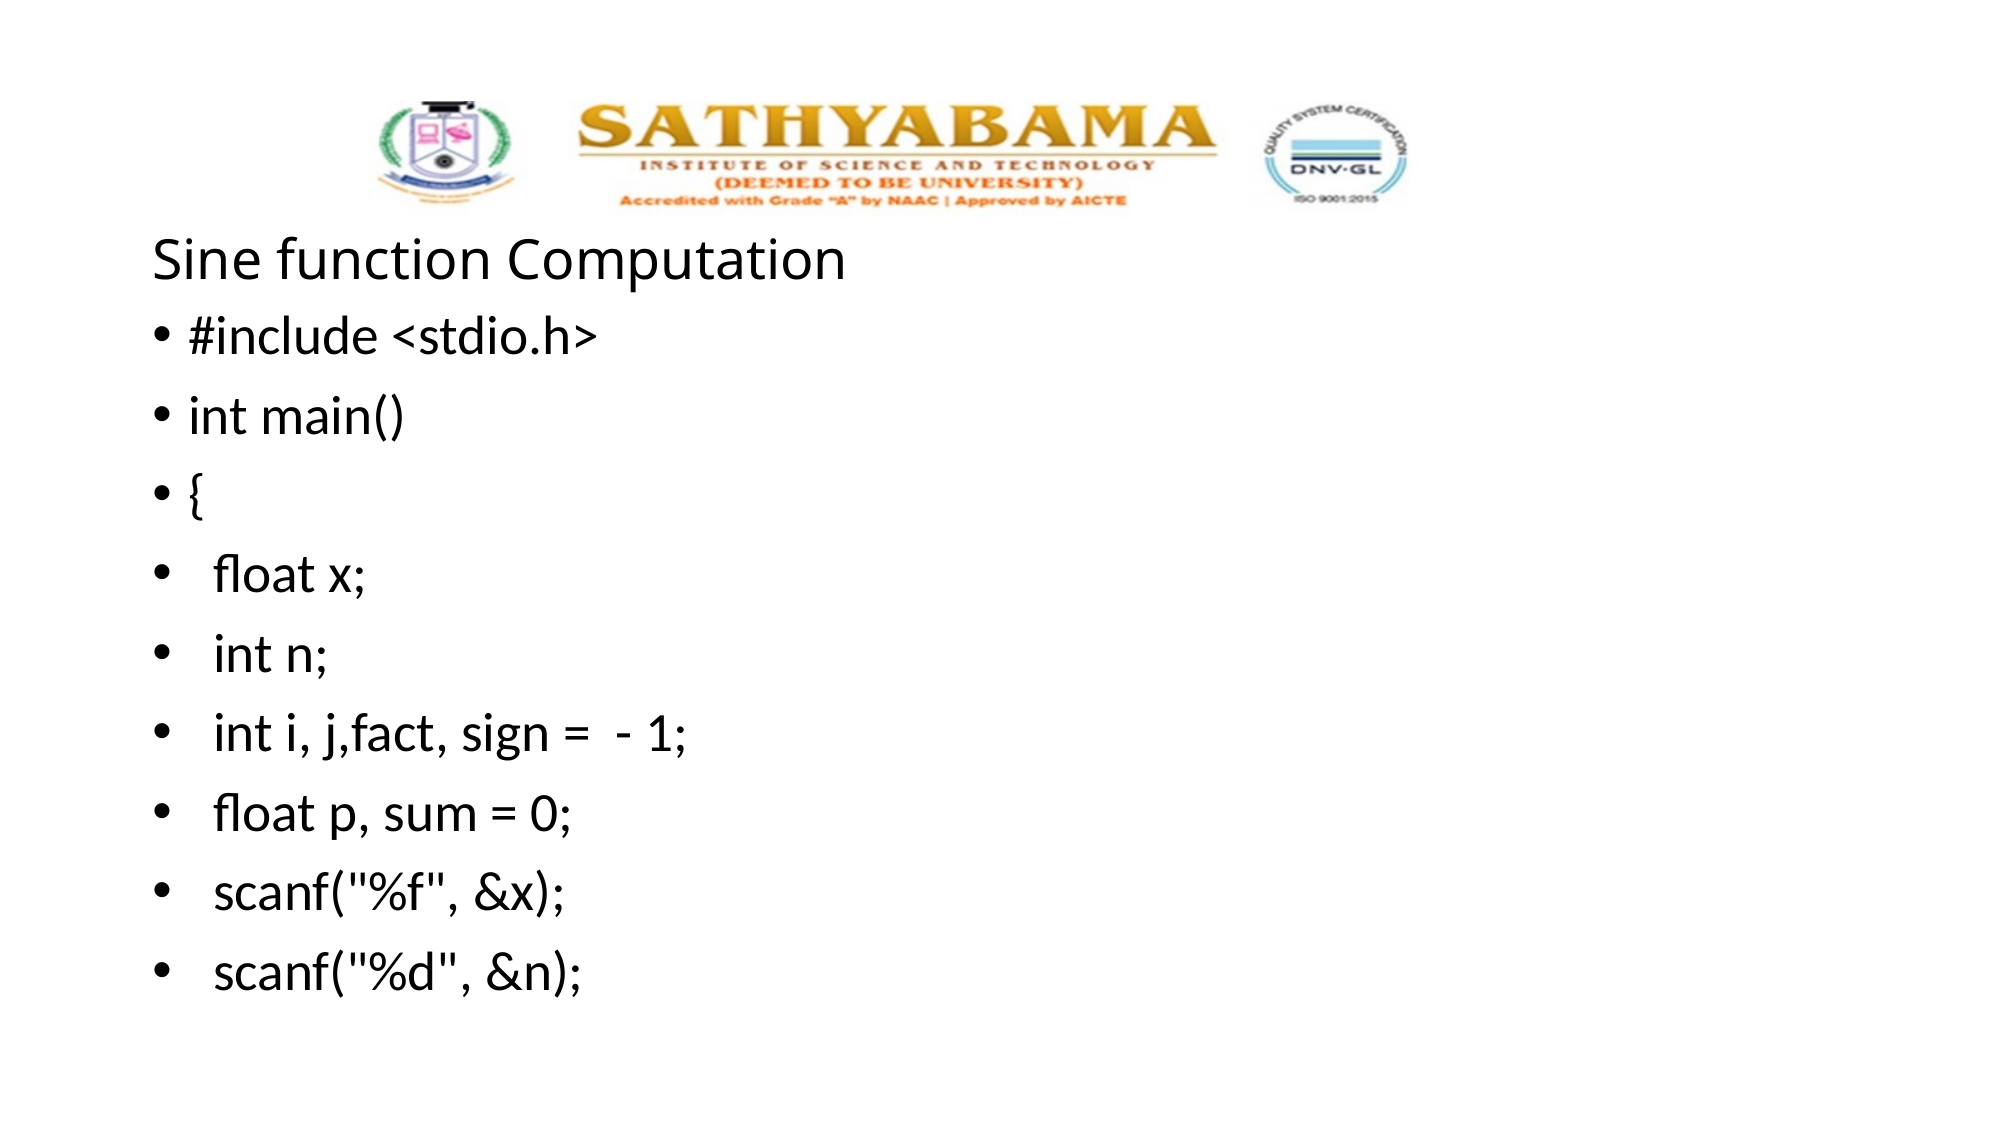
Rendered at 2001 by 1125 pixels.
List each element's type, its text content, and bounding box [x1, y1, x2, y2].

title Sine function Computation [137, 59, 1863, 299]
list #include <stdio.h> int main() { float x; int n; int i, j,fact, sign = - 1; float p, sum = 0; scanf("%f", &x); scanf("%d", &n); [137, 299, 1863, 1014]
